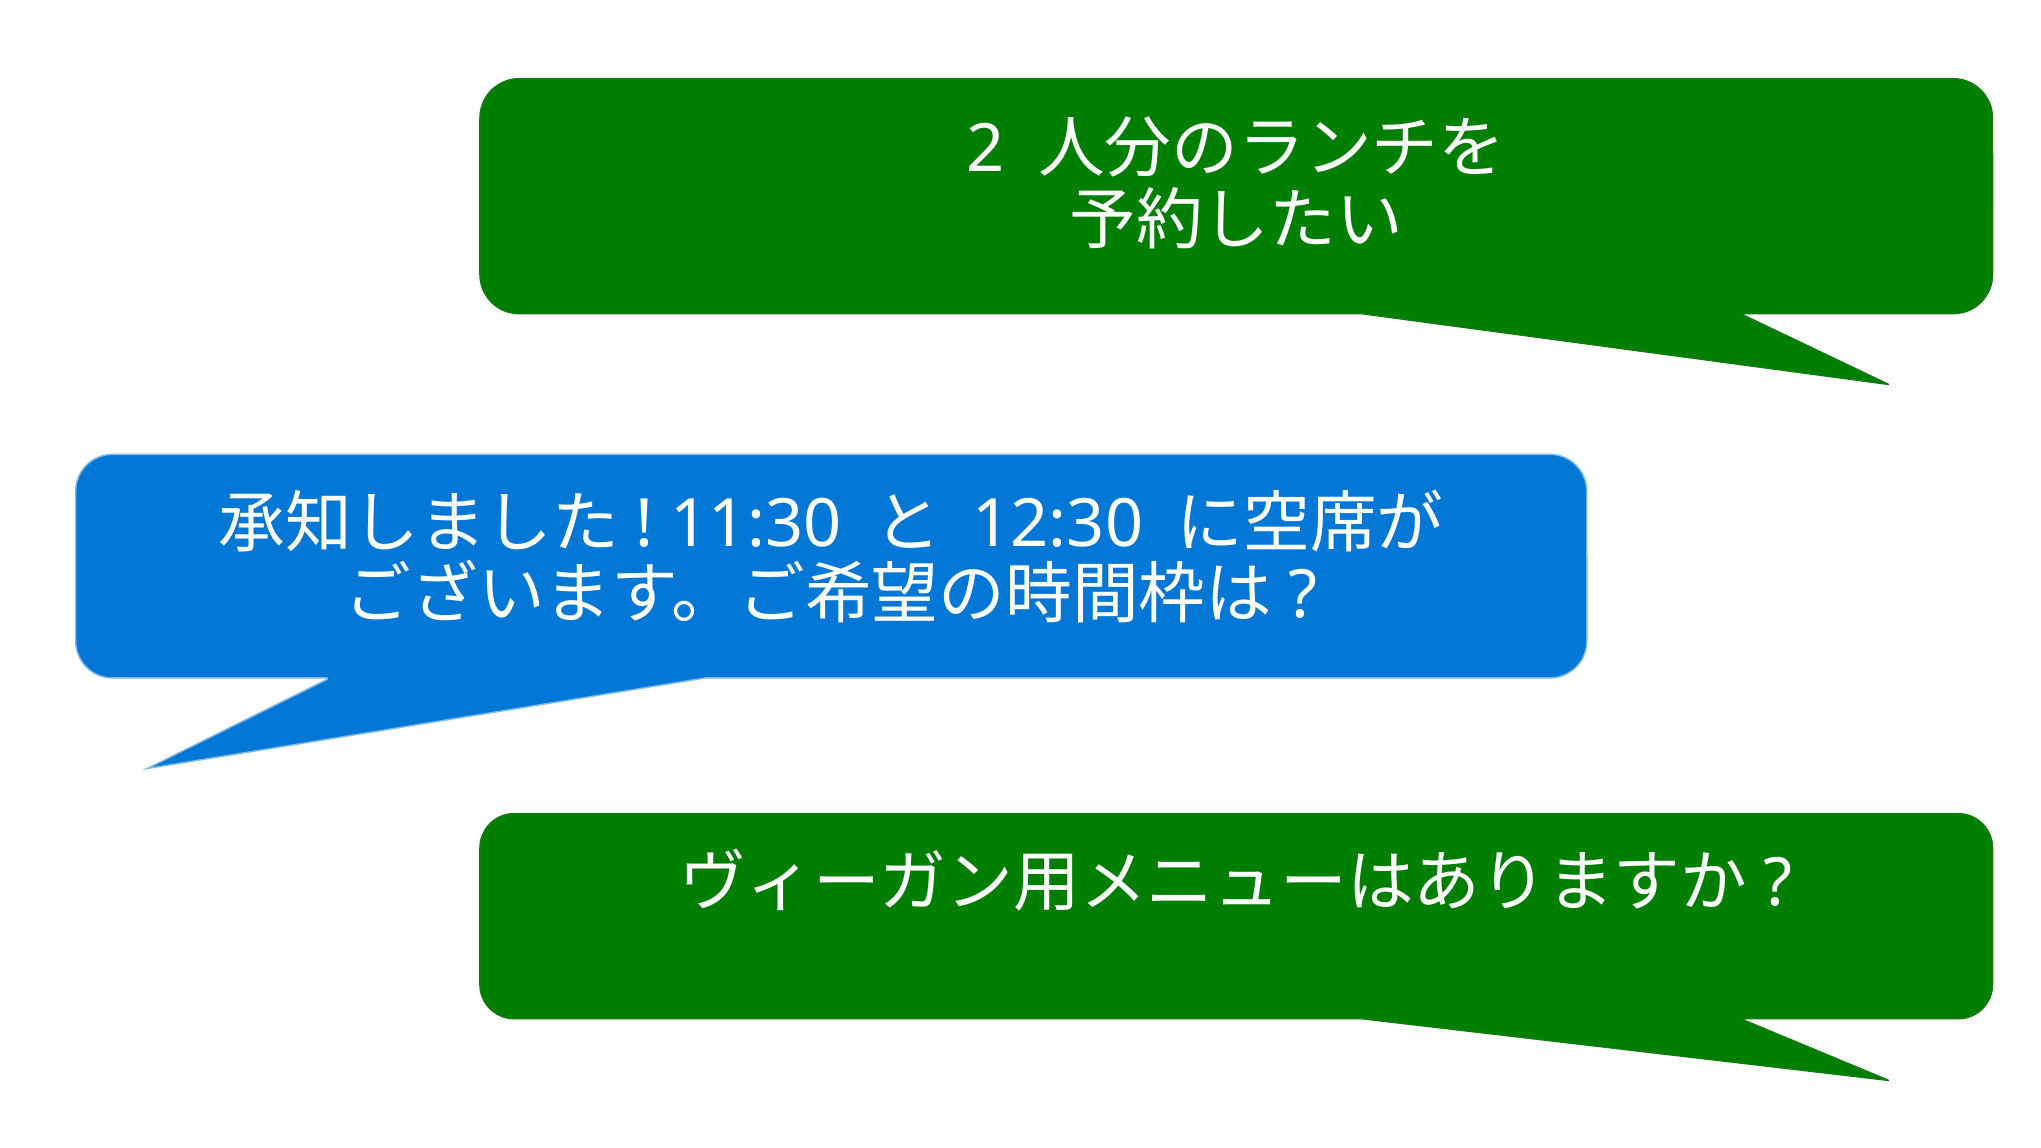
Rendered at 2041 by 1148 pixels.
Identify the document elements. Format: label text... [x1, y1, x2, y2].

text_box 2 人分のランチを 予約したい [479, 77, 1994, 386]
text_box 承知しました! 11:30 と 12:30 に空席が ございます。ご希望の時間枠は? [73, 452, 1589, 772]
text_box ヴィーガン用メニューはありますか? [479, 812, 1994, 1082]
